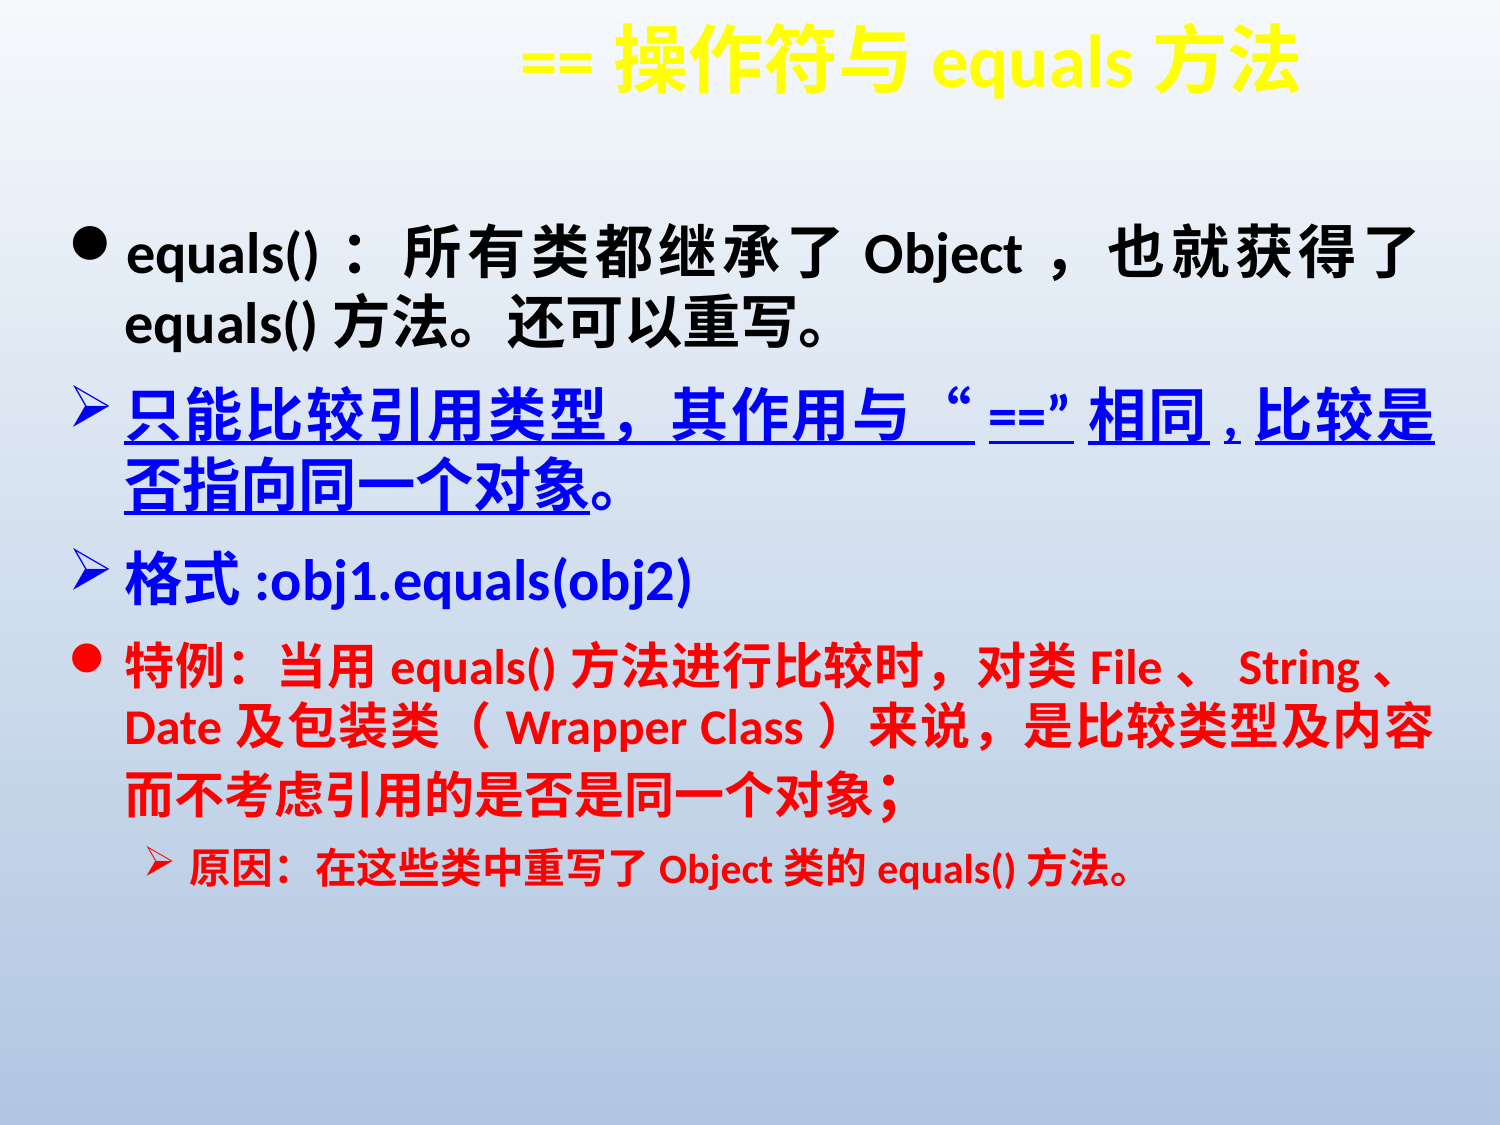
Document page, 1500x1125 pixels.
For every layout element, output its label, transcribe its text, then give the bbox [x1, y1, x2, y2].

title ==操作符与equals方法 [419, 0, 1404, 115]
list equals()：所有类都继承了Object，也就获得了equals()方法。还可以重写。 只能比较引用类型，其作用与“==”相同,比较是否指向同一个对象。 格式:obj1.equals(obj2) 特例：当用equals()方法进行比较时，对类File、String、Date及包装类（Wrapper Class）来说，是比较类型及内容而不考虑引用的是否是同一个对象； 原因：在这些类中重写了Object类的equals()方法。 [53, 208, 1450, 953]
